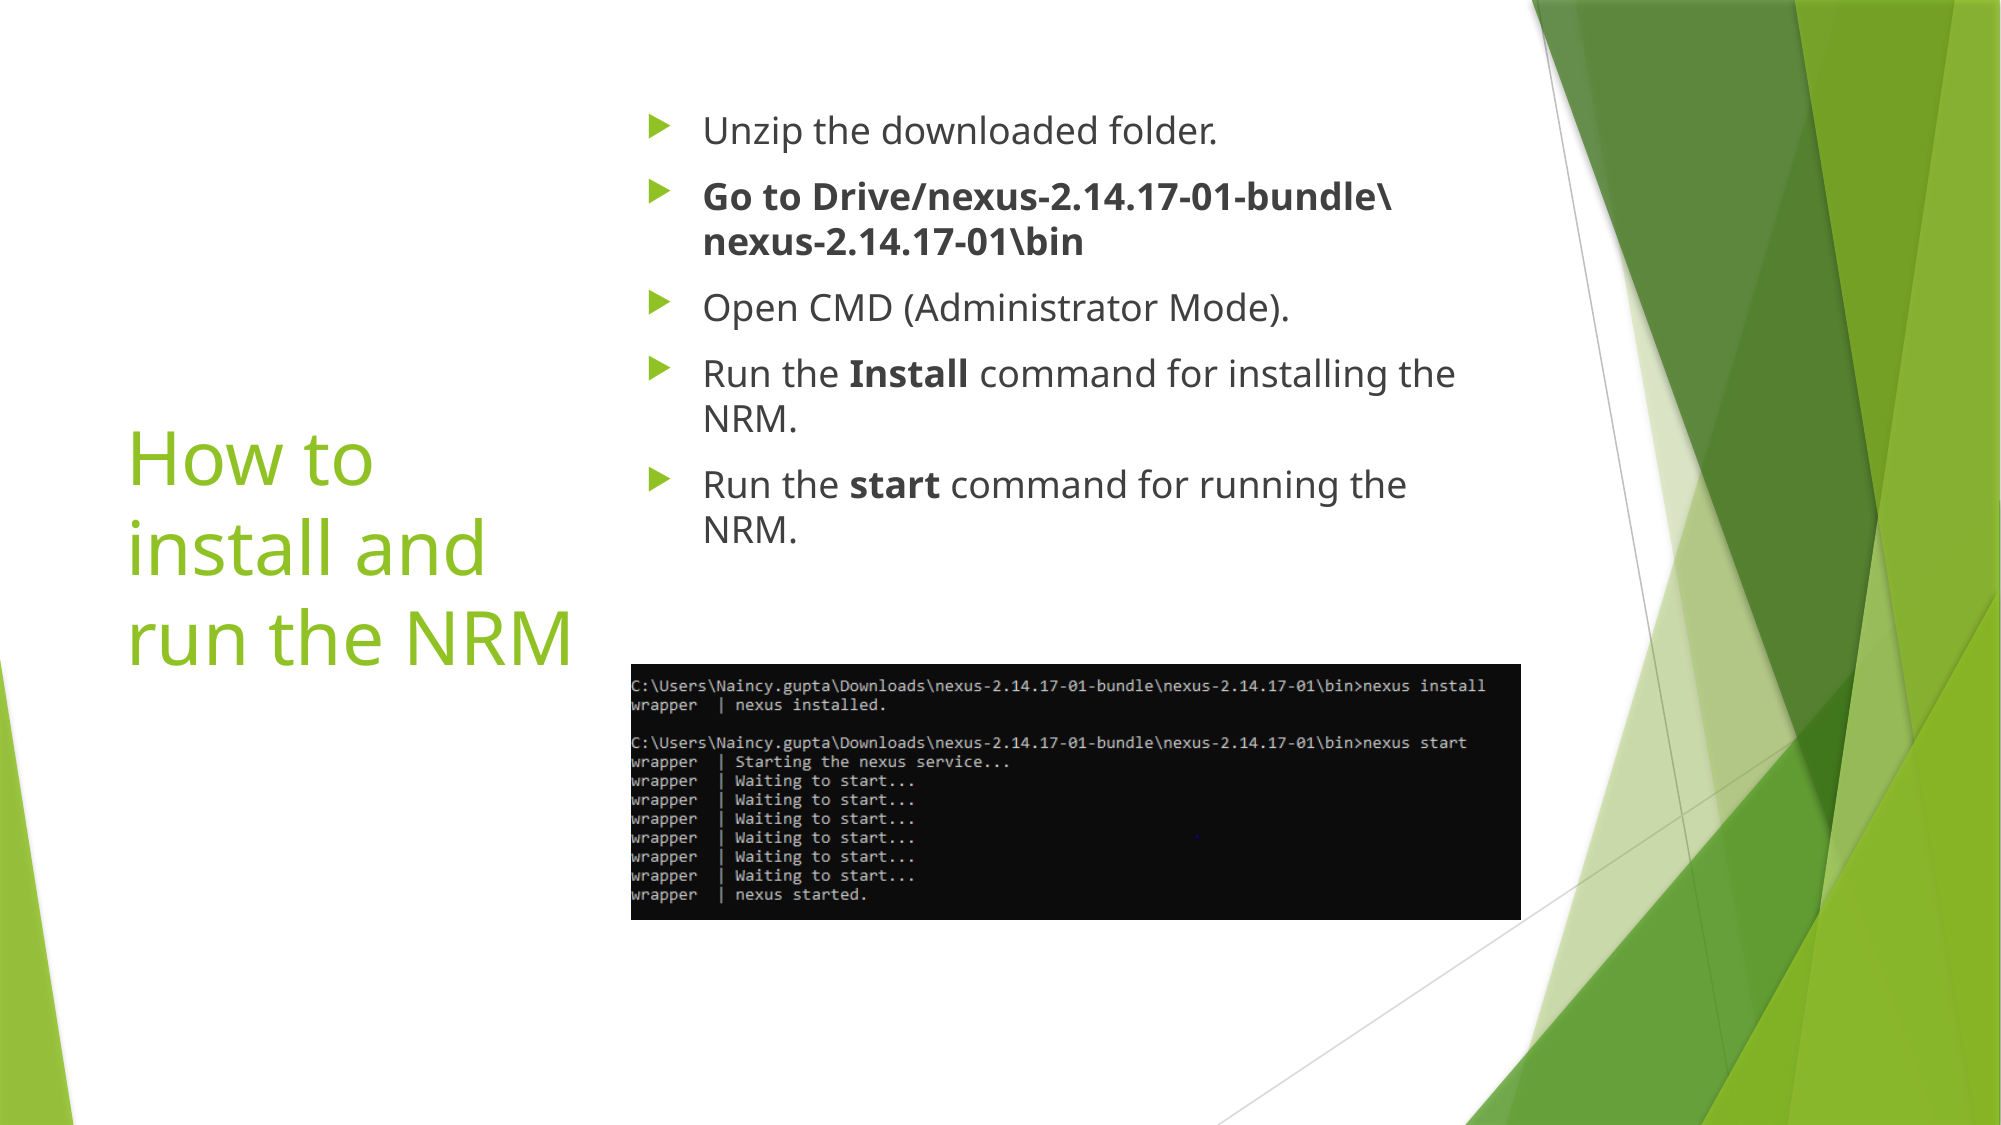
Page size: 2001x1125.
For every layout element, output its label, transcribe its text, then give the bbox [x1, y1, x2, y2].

title How to install and run the NRM [111, 99, 594, 991]
list Unzip the downloaded folder. Go to Drive/nexus-2.14.17-01-bundle\nexus-2.14.17-01\bin Open CMD (Administrator Mode). Run the Install command for installing the NRM. Run the start command for running the NRM. [631, 99, 1521, 627]
picture [630, 663, 1522, 921]
